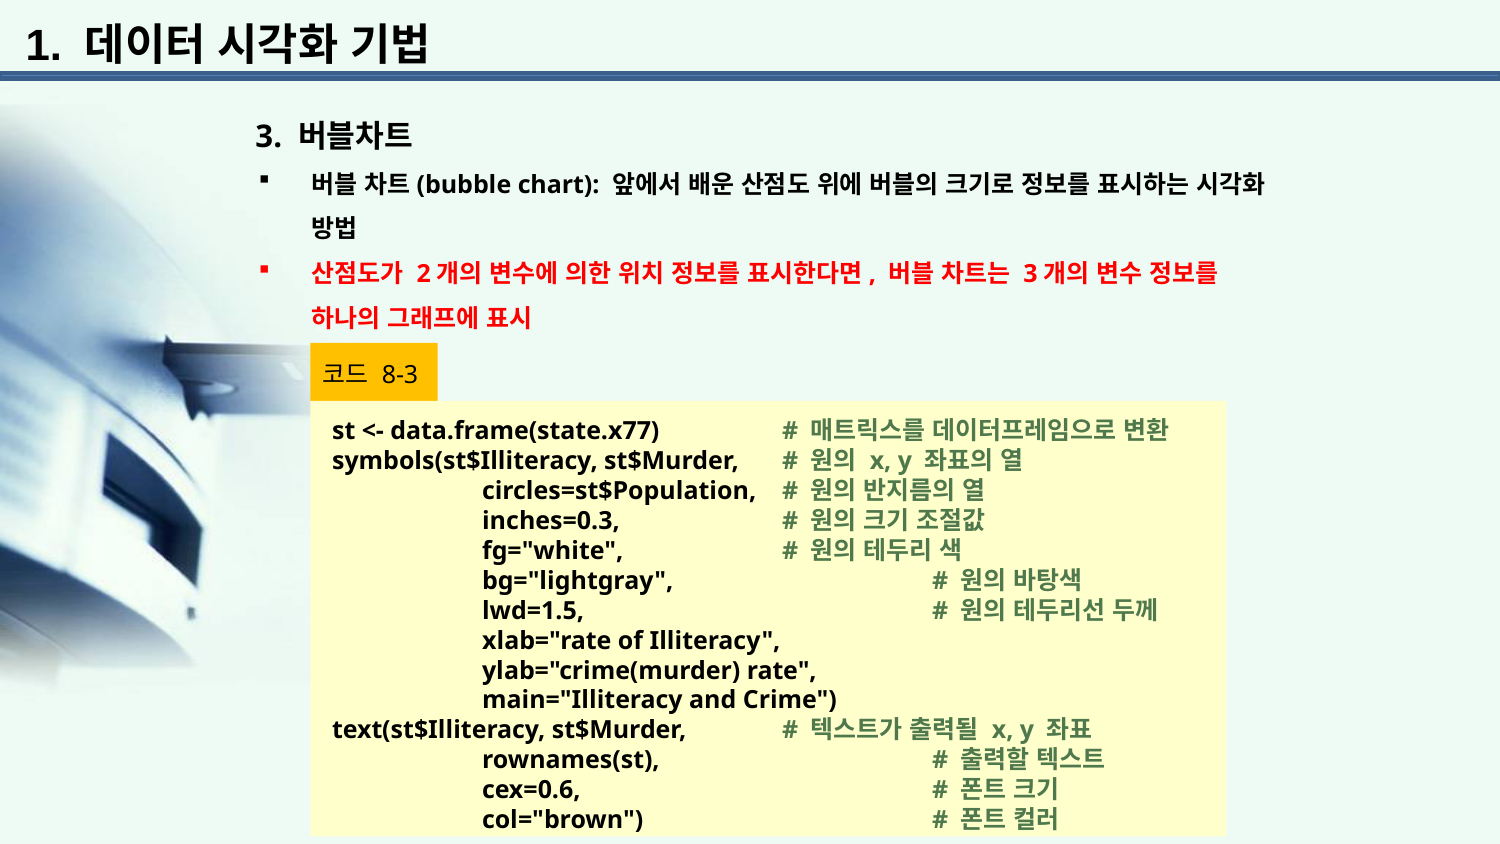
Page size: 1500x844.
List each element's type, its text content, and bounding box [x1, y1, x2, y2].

text_box [308, 341, 440, 399]
text_box 1. 데이터 시각화 기법 [14, 10, 1309, 95]
picture [0, 0, 1500, 71]
picture [0, 81, 1500, 844]
text_box 코드 8-3 [308, 351, 434, 396]
text_box st <- data.frame(state.x77) # 매트릭스를 데이터프레임으로 변환 symbols(st$Illiteracy, st$Murder, # 원의 x, y 좌표의 열 circles=st$Population, # 원의 반지름의 열 inches=0.3, # 원의 크기 조절값 fg="white", # 원의 테두리 색 bg="lightgray", # 원의 바탕색 lwd=1.5, # 원의 테두리선 두께 xlab="rate of Illiteracy", ylab="crime(murder) rate", main="Illiteracy and Crime") text(st$Illiteracy, st$Murder, # 텍스트가 출력될 x, y 좌표 rownames(st), # 출력할 텍스트 cex=0.6, # 폰트 크기 col="brown") # 폰트 컬러 [317, 407, 1371, 842]
text_box [308, 399, 1228, 838]
list 3. 버블차트 버블 차트(bubble chart): 앞에서 배운 산점도 위에 버블의 크기로 정보를 표시하는 시각화 방법 산점도가 2개의 변수에 의한 위치 정보를 표시한다면, 버블 차트는 3개의 변수 정보를 하나의 그래프에 표시 [240, 95, 1293, 788]
